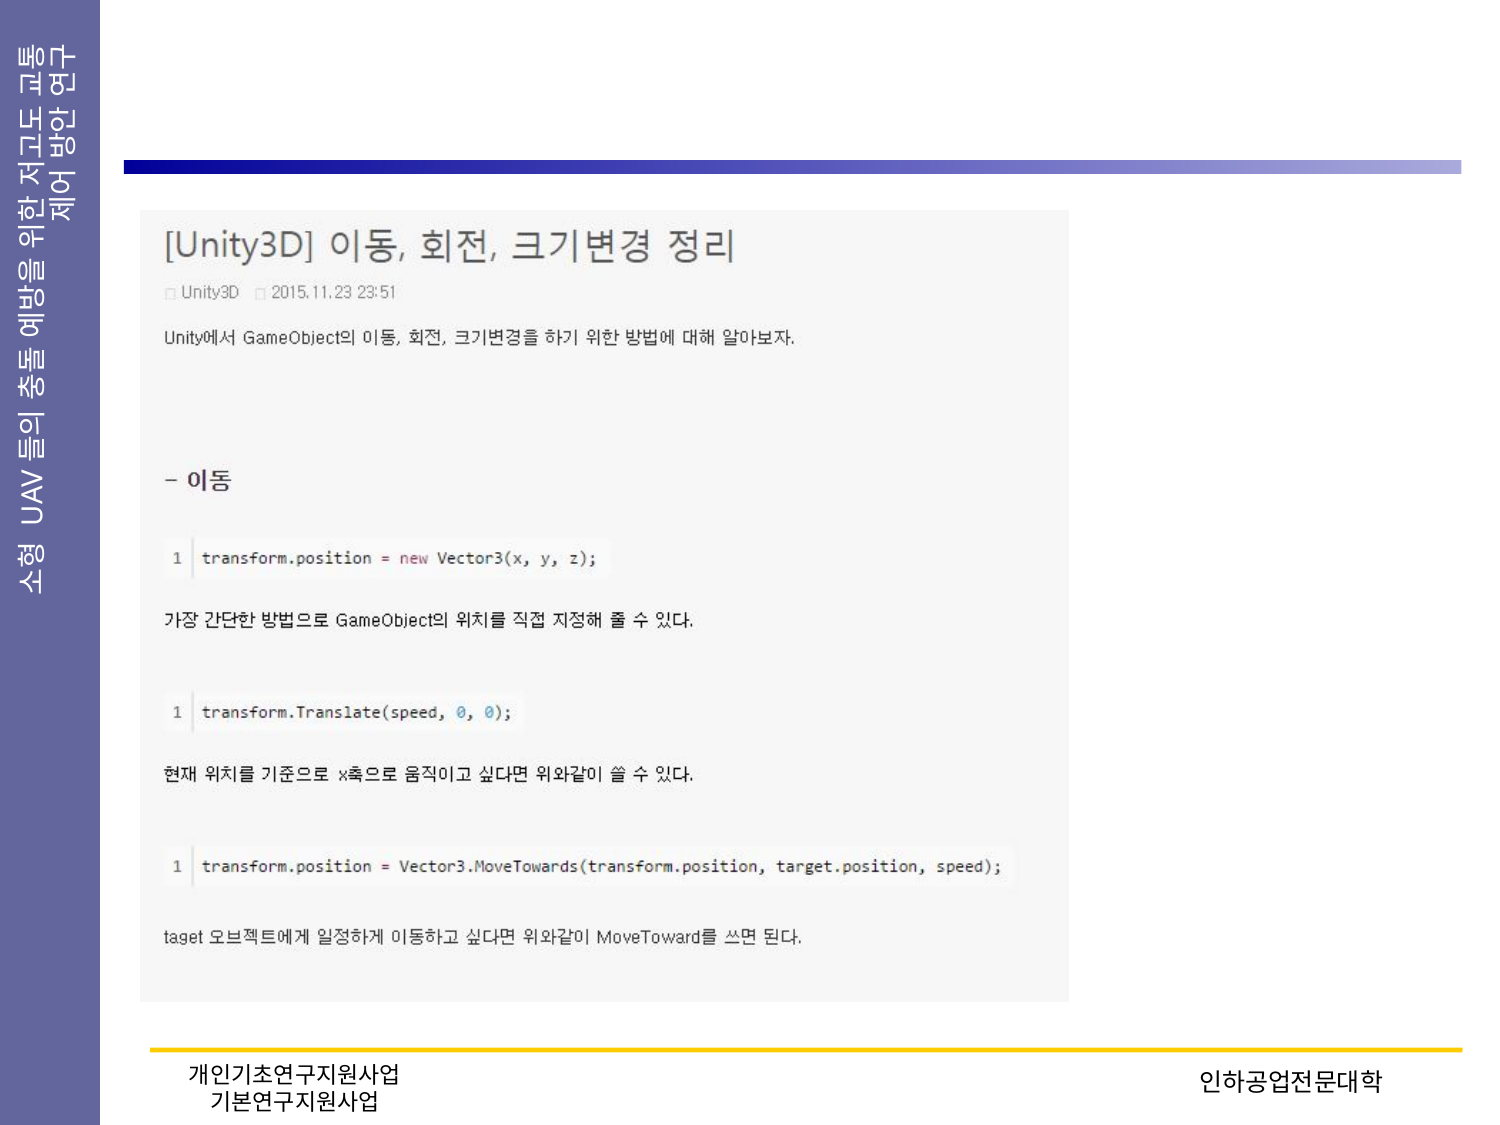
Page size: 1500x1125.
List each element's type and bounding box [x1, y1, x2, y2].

picture [140, 210, 1069, 1003]
